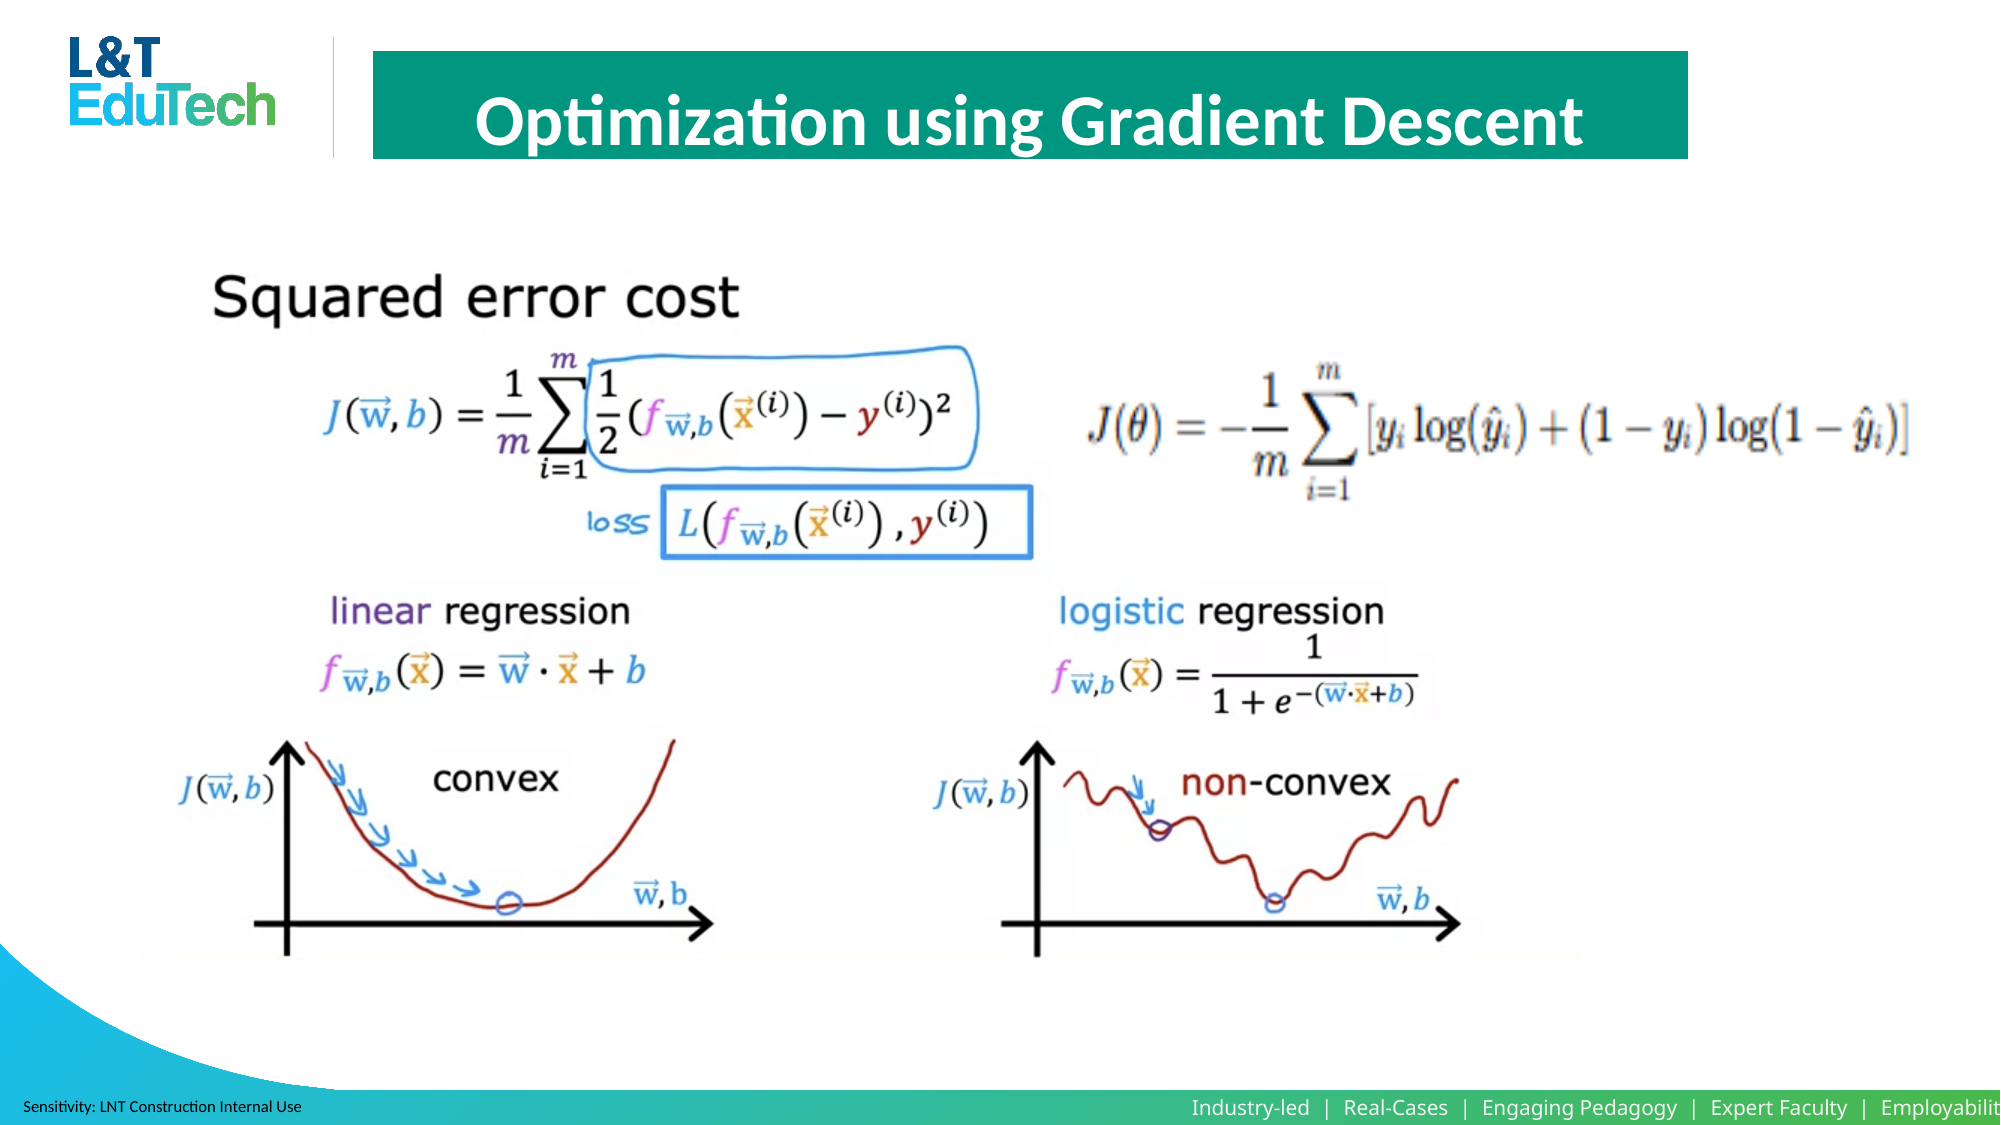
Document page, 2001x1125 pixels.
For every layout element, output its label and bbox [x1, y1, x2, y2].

picture [140, 246, 1945, 961]
text_box [372, 50, 1689, 177]
picture [70, 36, 275, 126]
